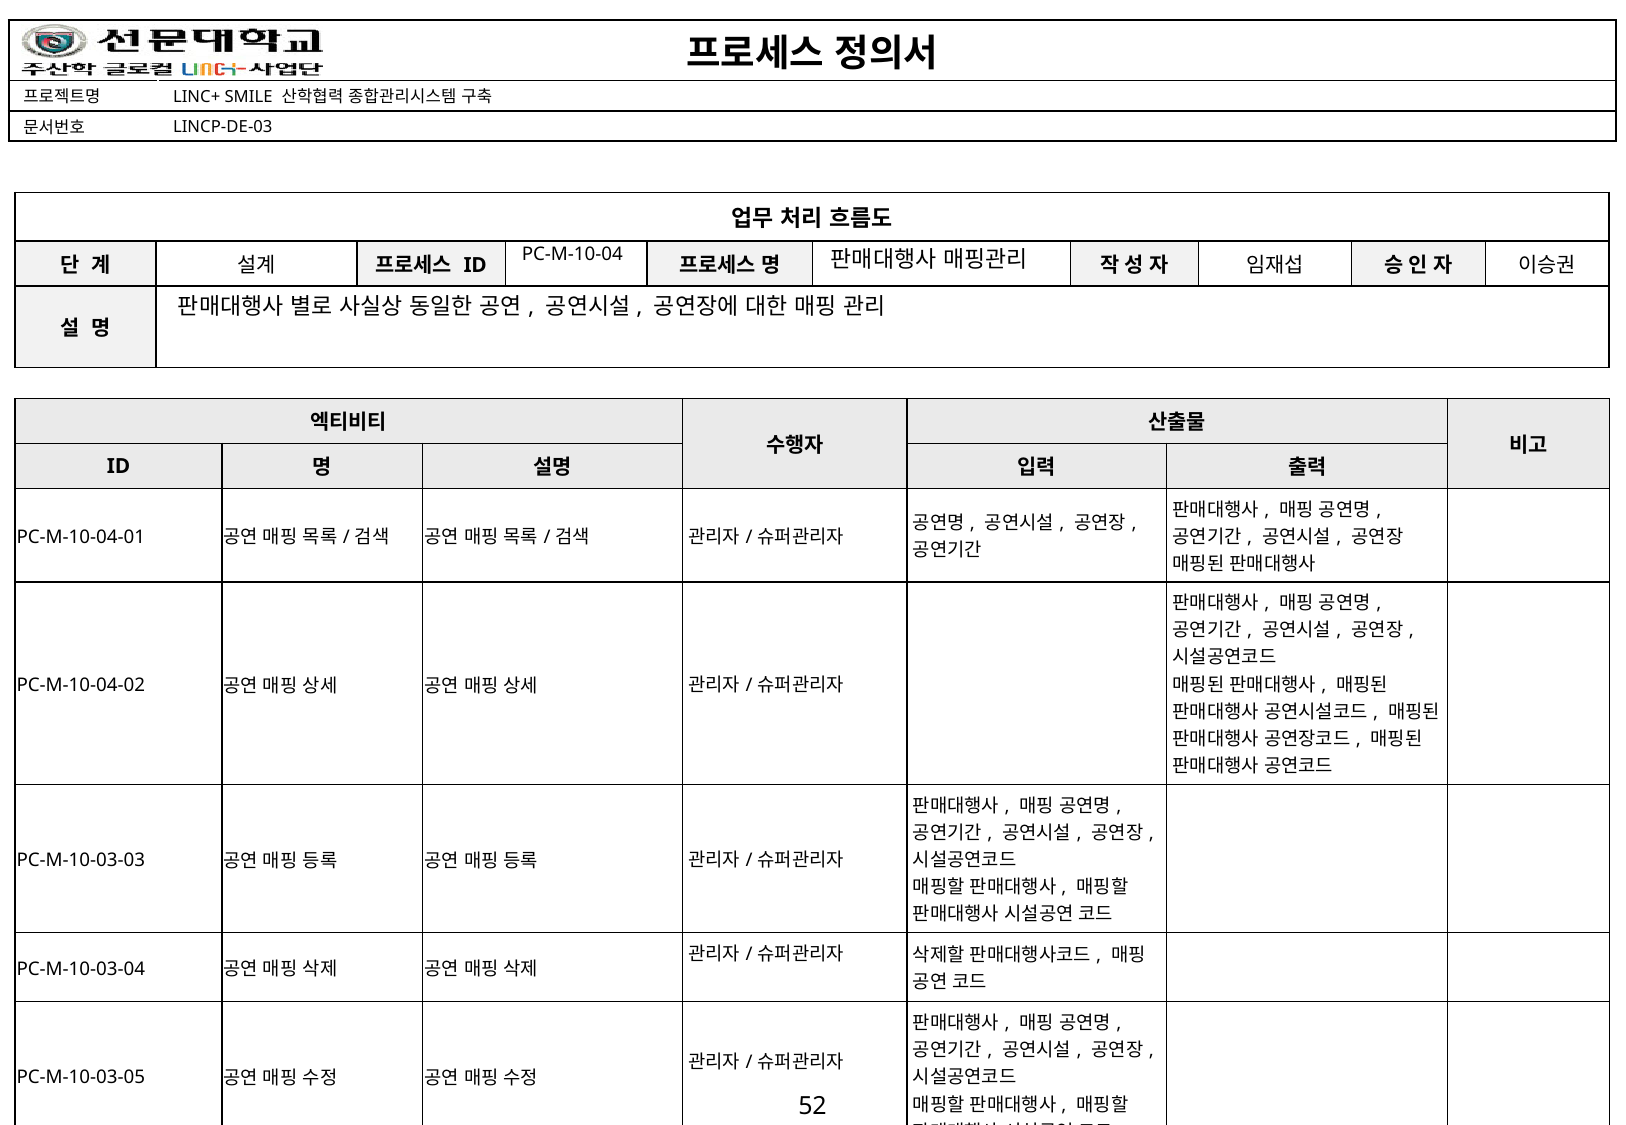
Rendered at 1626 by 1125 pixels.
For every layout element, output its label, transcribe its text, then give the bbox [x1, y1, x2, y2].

table_cell 공연 매핑 목록/검색 [223, 489, 422, 581]
table_cell [1448, 1002, 1609, 1125]
table_header 비고 [1448, 399, 1609, 488]
table_cell 공연 매핑 등록 [223, 785, 422, 932]
table_cell 관리자/슈퍼관리자 [683, 933, 906, 1001]
table_cell 입력 [908, 444, 1166, 488]
table_cell PC-M-10-04-01 [16, 489, 221, 581]
table_cell 공연 매핑 수정 [223, 1002, 422, 1125]
table_cell 설명 [423, 444, 682, 488]
table_cell 공연 매핑 상세 [223, 583, 422, 784]
table_cell 공연 매핑 목록/검색 [423, 489, 682, 581]
table_cell 판매대행사, 매핑 공연명, 공연기간, 공연시설, 공연장, 시설공연코드 매핑할 판매대행사, 매핑할 판매대행사 시설공연 코드 [908, 785, 1166, 932]
table_cell 삭제할 판매대행사코드, 매핑 공연 코드 [908, 933, 1166, 1001]
table_cell 공연 매핑 등록 [423, 785, 682, 932]
table_cell 판매대행사, 매핑 공연명, 공연기간, 공연시설, 공연장 매핑된 판매대행사 [1167, 489, 1447, 581]
text_box 판매대행사 매핑관리 [815, 237, 1073, 281]
table_cell 공연 매핑 상세 [423, 583, 682, 784]
table_cell 공연 매핑 수정 [423, 1002, 682, 1125]
table_cell PC-M-10-03-05 [16, 1002, 221, 1125]
table_cell 관리자/슈퍼관리자 [683, 785, 906, 932]
table_cell [1167, 933, 1447, 1001]
table_cell [1448, 785, 1609, 932]
table_cell [1167, 1002, 1447, 1125]
table_cell [1167, 785, 1447, 932]
table_cell 명 [223, 444, 422, 488]
table_header 산출물 [908, 399, 1447, 443]
table_header 엑티비티 [16, 399, 682, 443]
table_cell 판매대행사, 매핑 공연명, 공연기간, 공연시설, 공연장, 시설공연코드 매핑할 판매대행사, 매핑할 판매대행사 시설공연 코드 [908, 1002, 1166, 1125]
table_cell 공연 매핑 삭제 [423, 933, 682, 1001]
text_box 판매대행사 별로 사실상 동일한 공연, 공연시설, 공연장에 대한 매핑 관리 [162, 283, 1593, 327]
table_cell 관리자/슈퍼관리자 [683, 1002, 906, 1125]
table_cell 관리자/슈퍼관리자 [683, 489, 906, 581]
table_cell ID [16, 444, 221, 488]
table_cell 공연 매핑 삭제 [223, 933, 422, 1001]
table_cell PC-M-10-04-02 [16, 583, 221, 784]
table_cell 출력 [1167, 444, 1447, 488]
picture [21, 24, 323, 76]
table_cell 판매대행사, 매핑 공연명, 공연기간, 공연시설, 공연장, 시설공연코드 매핑된 판매대행사, 매핑된 판매대행사 공연시설코드, 매핑된 판매대행사 공연장코드, 매핑된 판매대행사 공연코드 [1167, 583, 1447, 784]
table_cell 관리자/슈퍼관리자 [683, 583, 906, 784]
table_cell [1448, 489, 1609, 581]
table_cell [1448, 583, 1609, 784]
table_cell 공연명, 공연시설, 공연장, 공연기간 [908, 489, 1166, 581]
text_box PC-M-10-04 [506, 233, 648, 272]
table_cell [908, 583, 1166, 784]
table_cell [1448, 933, 1609, 1001]
table_cell PC-M-10-03-04 [16, 933, 221, 1001]
table_header 수행자 [683, 399, 906, 488]
table_cell PC-M-10-03-03 [16, 785, 221, 932]
